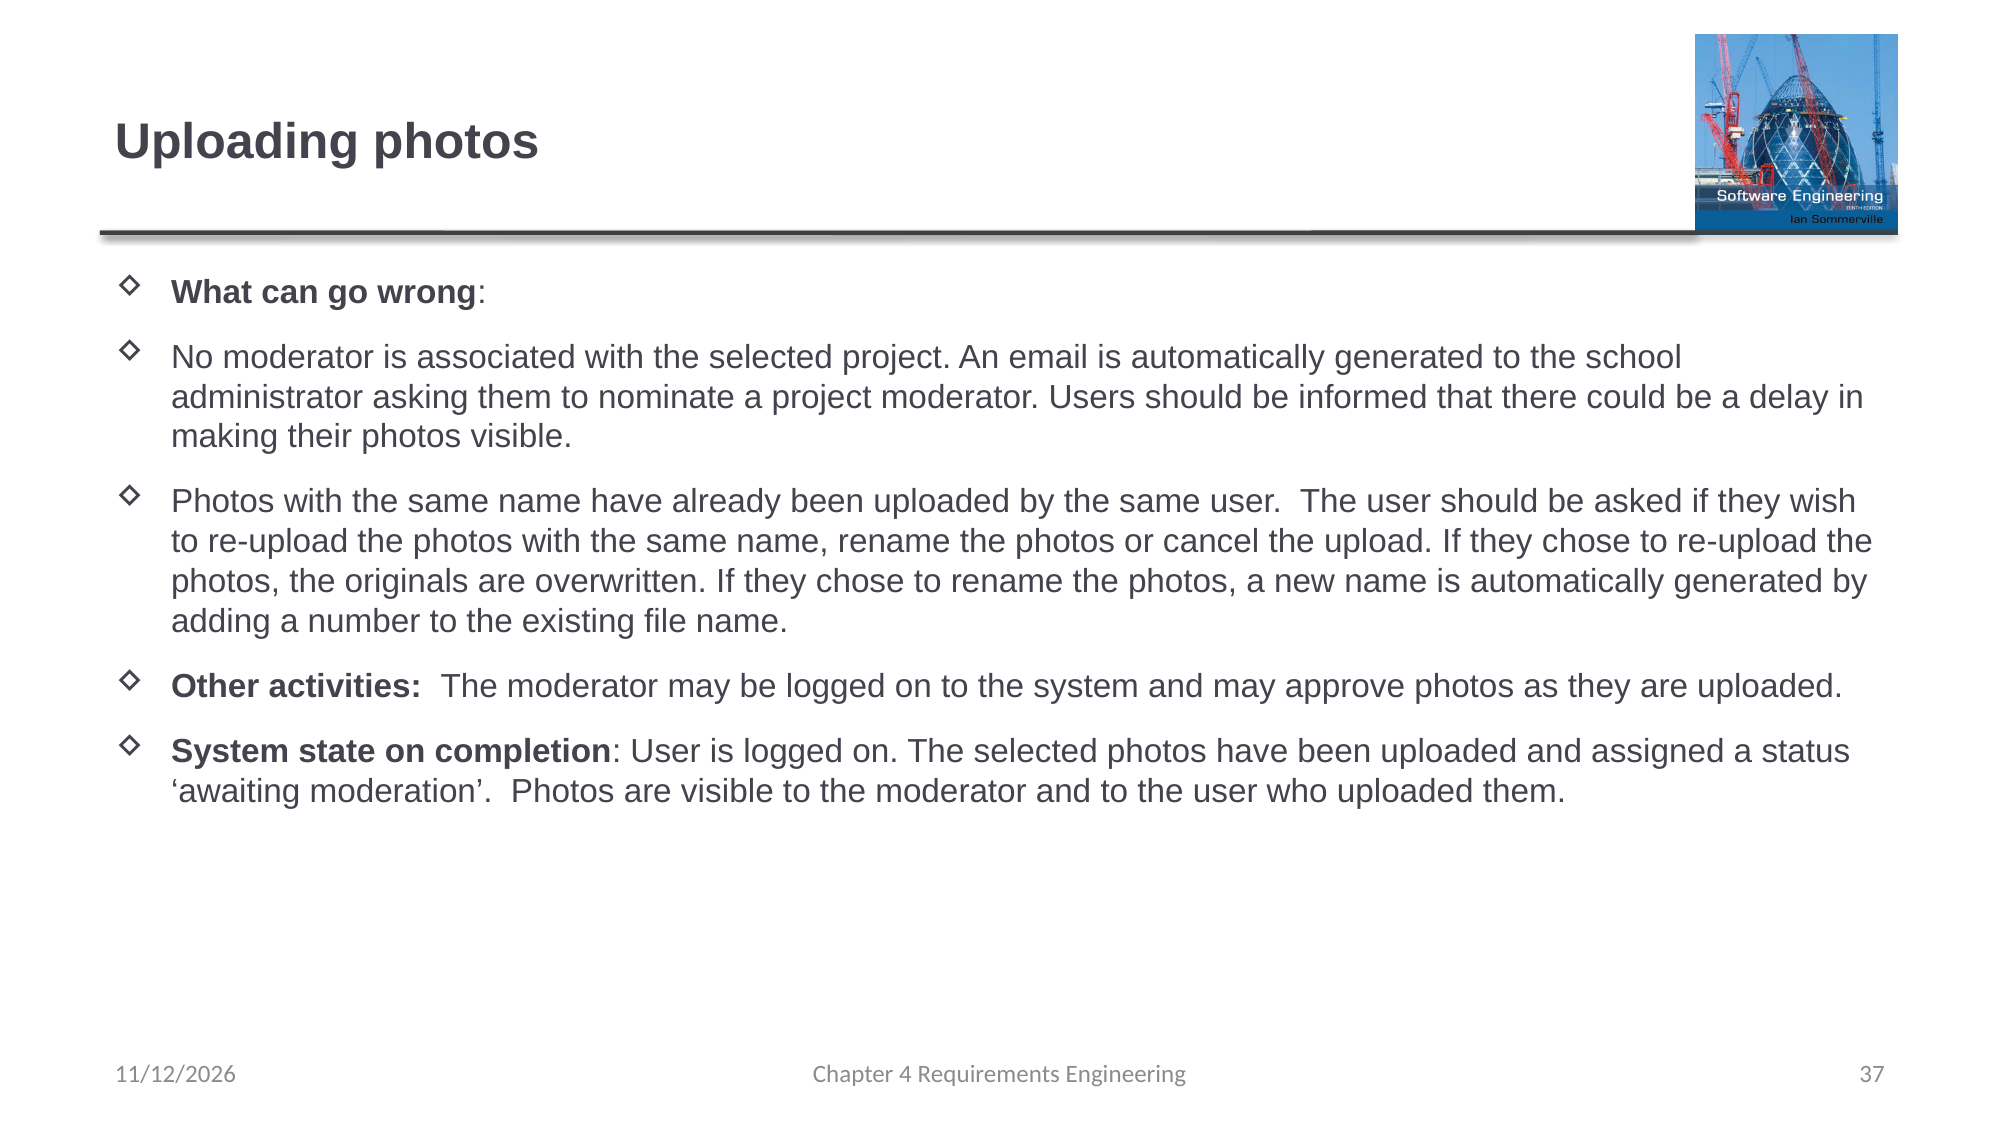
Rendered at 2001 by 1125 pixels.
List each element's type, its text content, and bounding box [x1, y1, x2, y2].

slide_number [99, 1042, 567, 1103]
slide_number 37 [1433, 1042, 1900, 1103]
title Uploading photos [99, 44, 1696, 233]
list What can go wrong: No moderator is associated with the selected project. An email is automatically generated to the school administrator asking them to nominate a project moderator. Users should be informed that there could be a delay in making their photos visible. Photos with the same name have already been uploaded by the same user. The user should be asked if they wish to re-upload the photos with the same name, rename the photos or cancel the upload. If they chose to re-upload the photos, the originals are overwritten. If they chose to rename the photos, a new name is automatically generated by adding a number to the existing file name. Other activities: The moderator may be logged on to the system and may approve photos as they are uploaded. System state on completion: User is logged on. The selected photos have been uploaded and assigned a status ‘awaiting moderation’. Photos are visible to the moderator and to the user who uploaded them. [99, 262, 1900, 1005]
footer Chapter 4 Requirements Engineering [683, 1042, 1317, 1103]
picture [1695, 34, 1898, 230]
